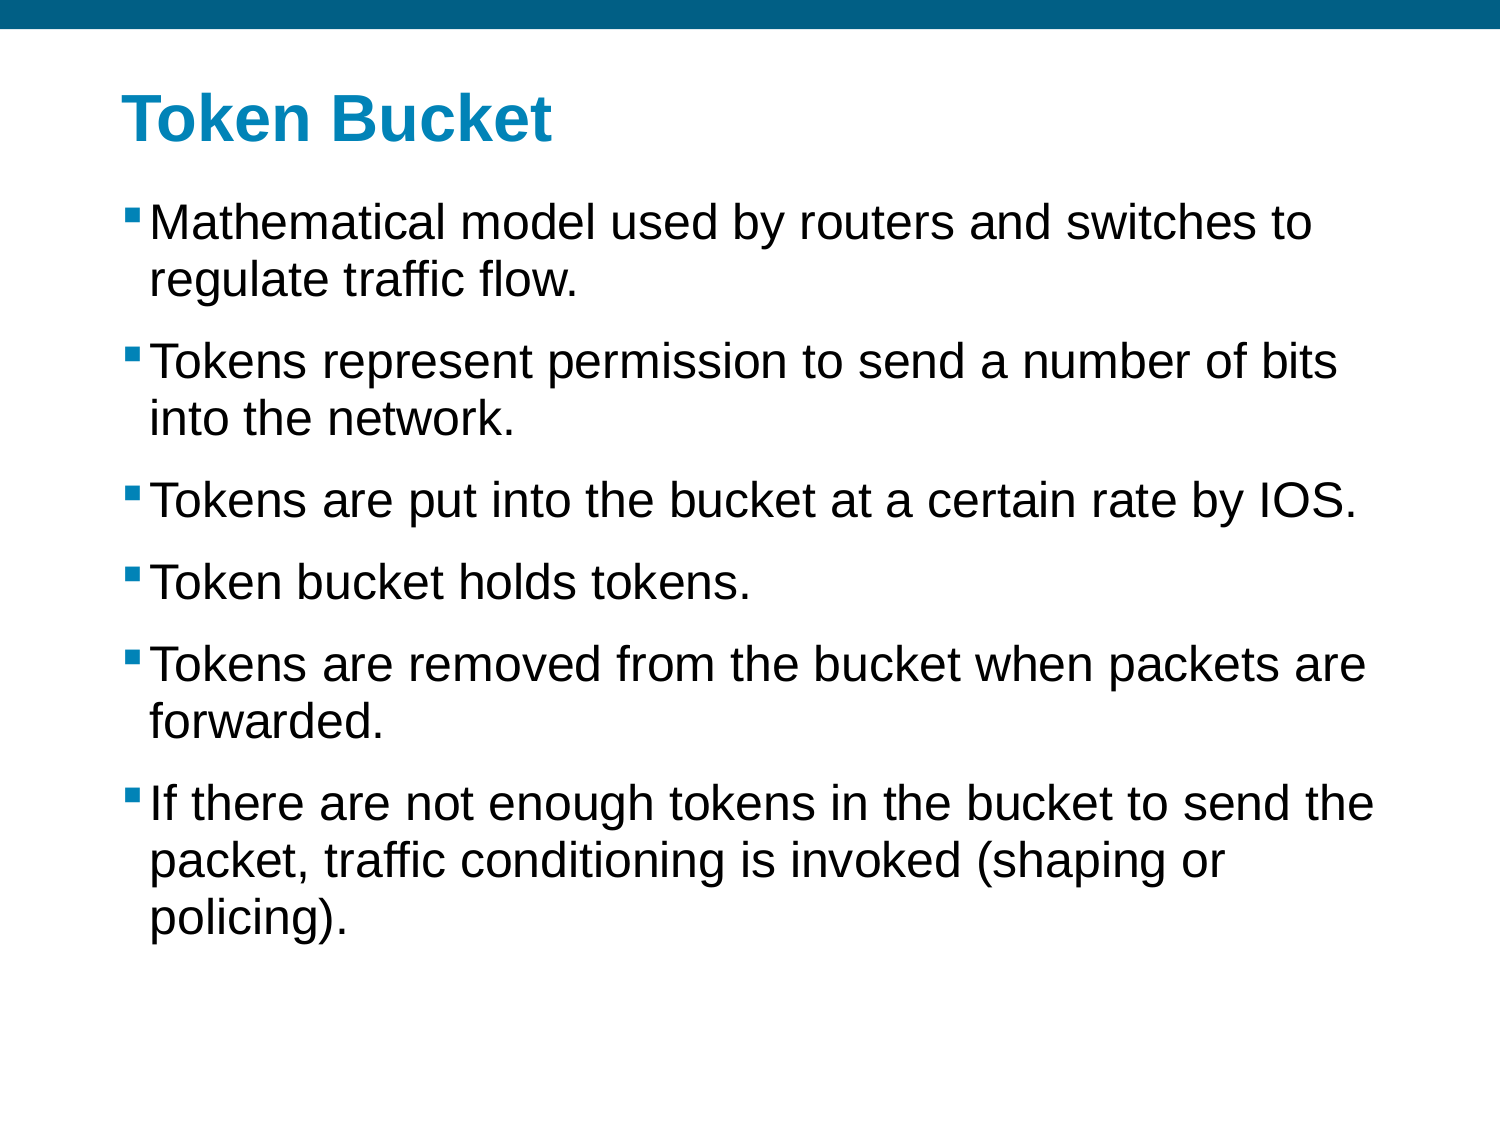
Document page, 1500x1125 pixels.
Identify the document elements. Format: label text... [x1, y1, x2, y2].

list Mathematical model used by routers and switches to regulate traffic flow. Tokens represent permission to send a number of bits into the network. Tokens are put into the bucket at a certain rate by IOS. Token bucket holds tokens. Tokens are removed from the bucket when packets are forwarded. If there are not enough tokens in the bucket to send the packet, traffic conditioning is invoked (shaping or policing). [107, 187, 1447, 1075]
title Token Bucket [107, 50, 1444, 163]
